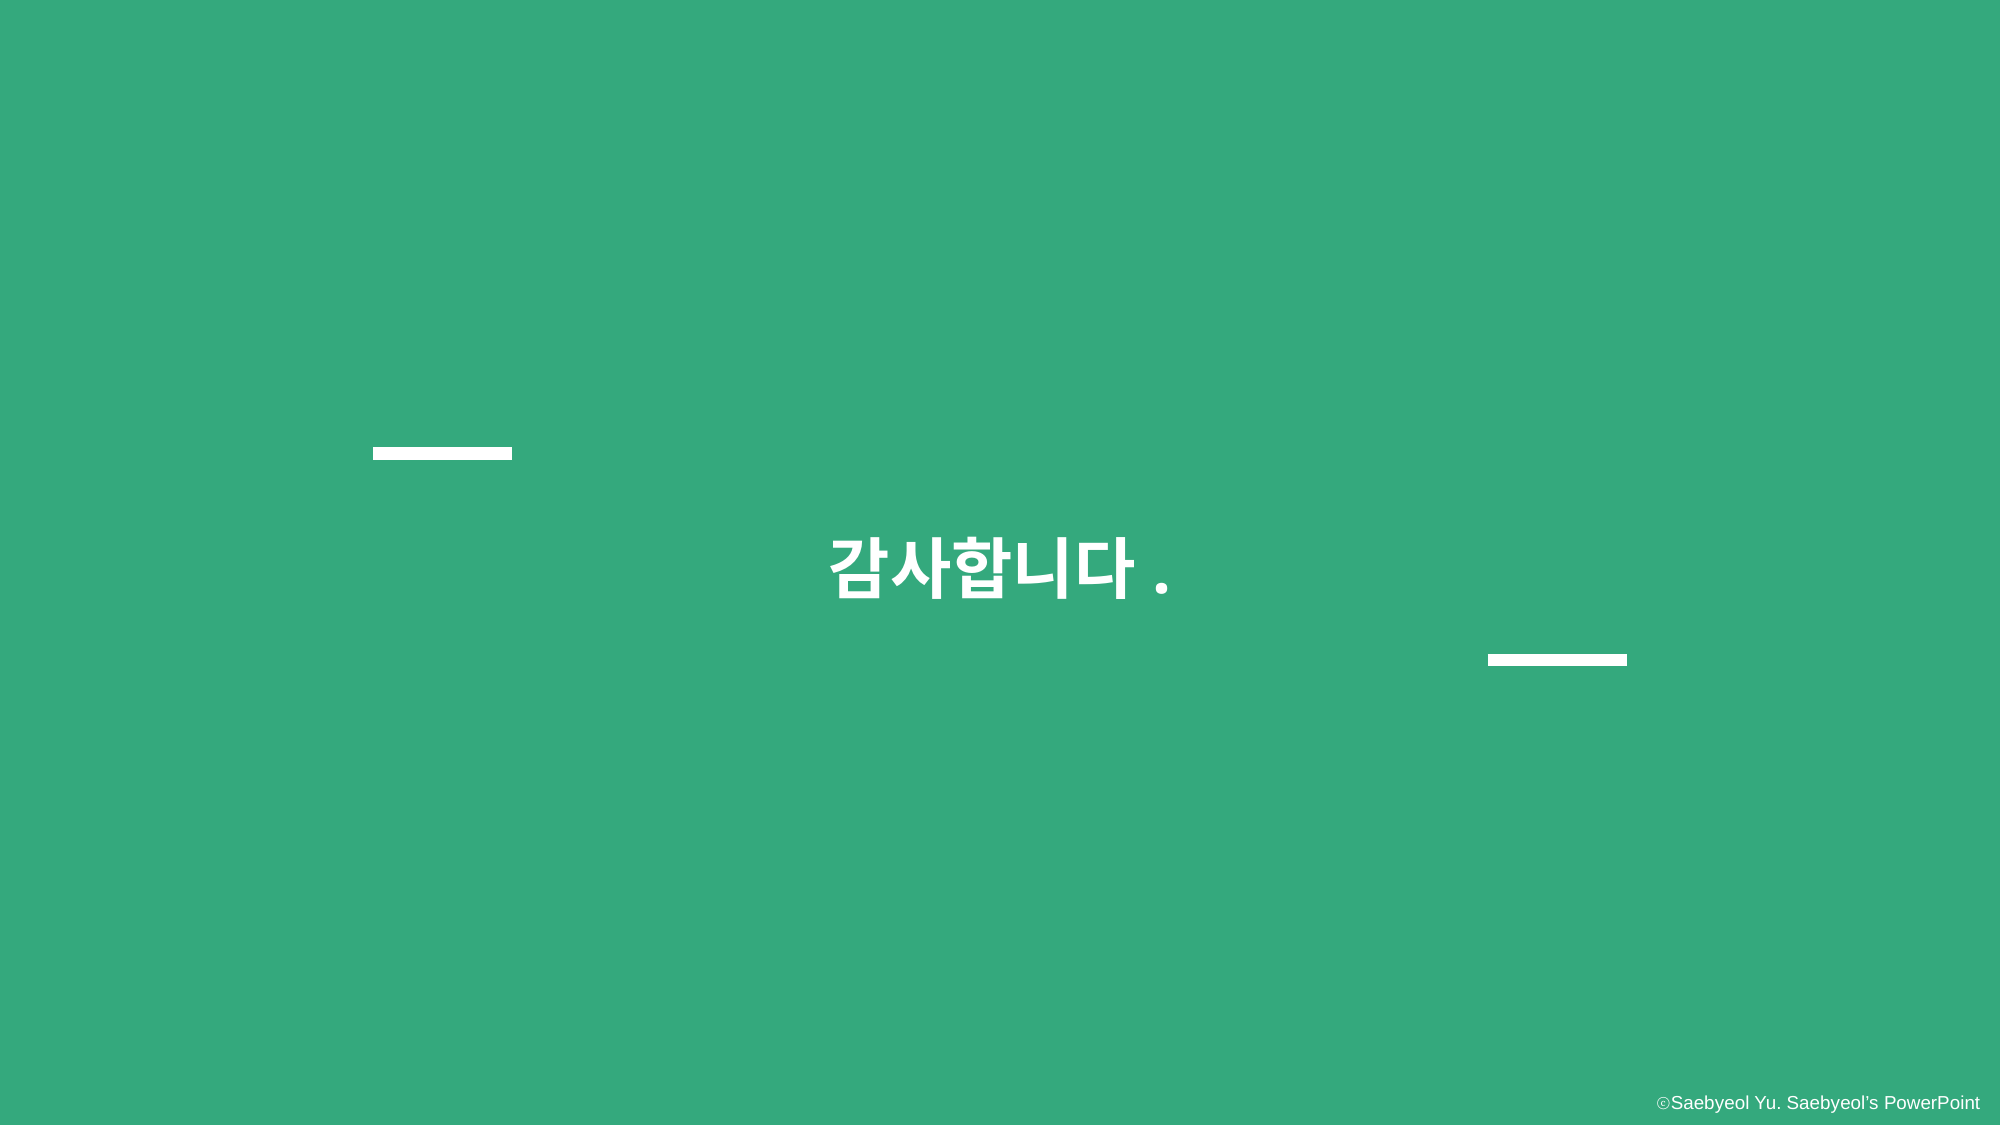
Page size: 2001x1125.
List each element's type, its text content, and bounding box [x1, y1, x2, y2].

text_box 감사합니다. [413, 519, 1587, 615]
